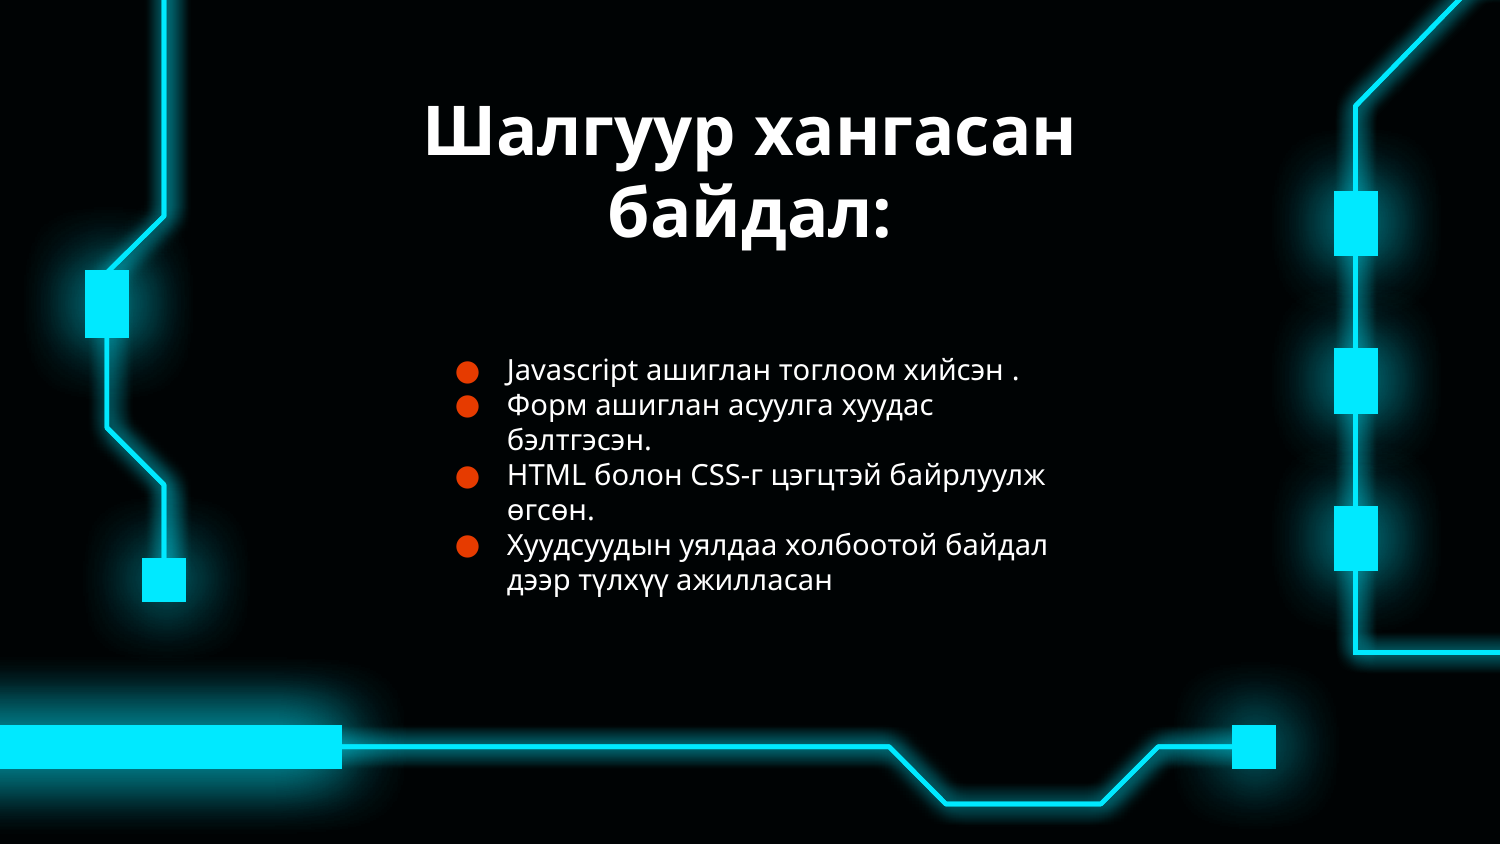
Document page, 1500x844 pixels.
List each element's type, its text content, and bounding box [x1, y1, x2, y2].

list Javascript ашиглан тоглоом хийсэн . Форм ашиглан асуулга хуудас бэлтгэсэн. HTML болон CSS-г цэгцтэй байрлуулж өгсөн. Хуудсуудын уялдаа холбоотой байдал дээр түлхүү ажилласан [416, 336, 1084, 660]
title Шалгуур хангасан байдал: [277, 71, 1223, 266]
